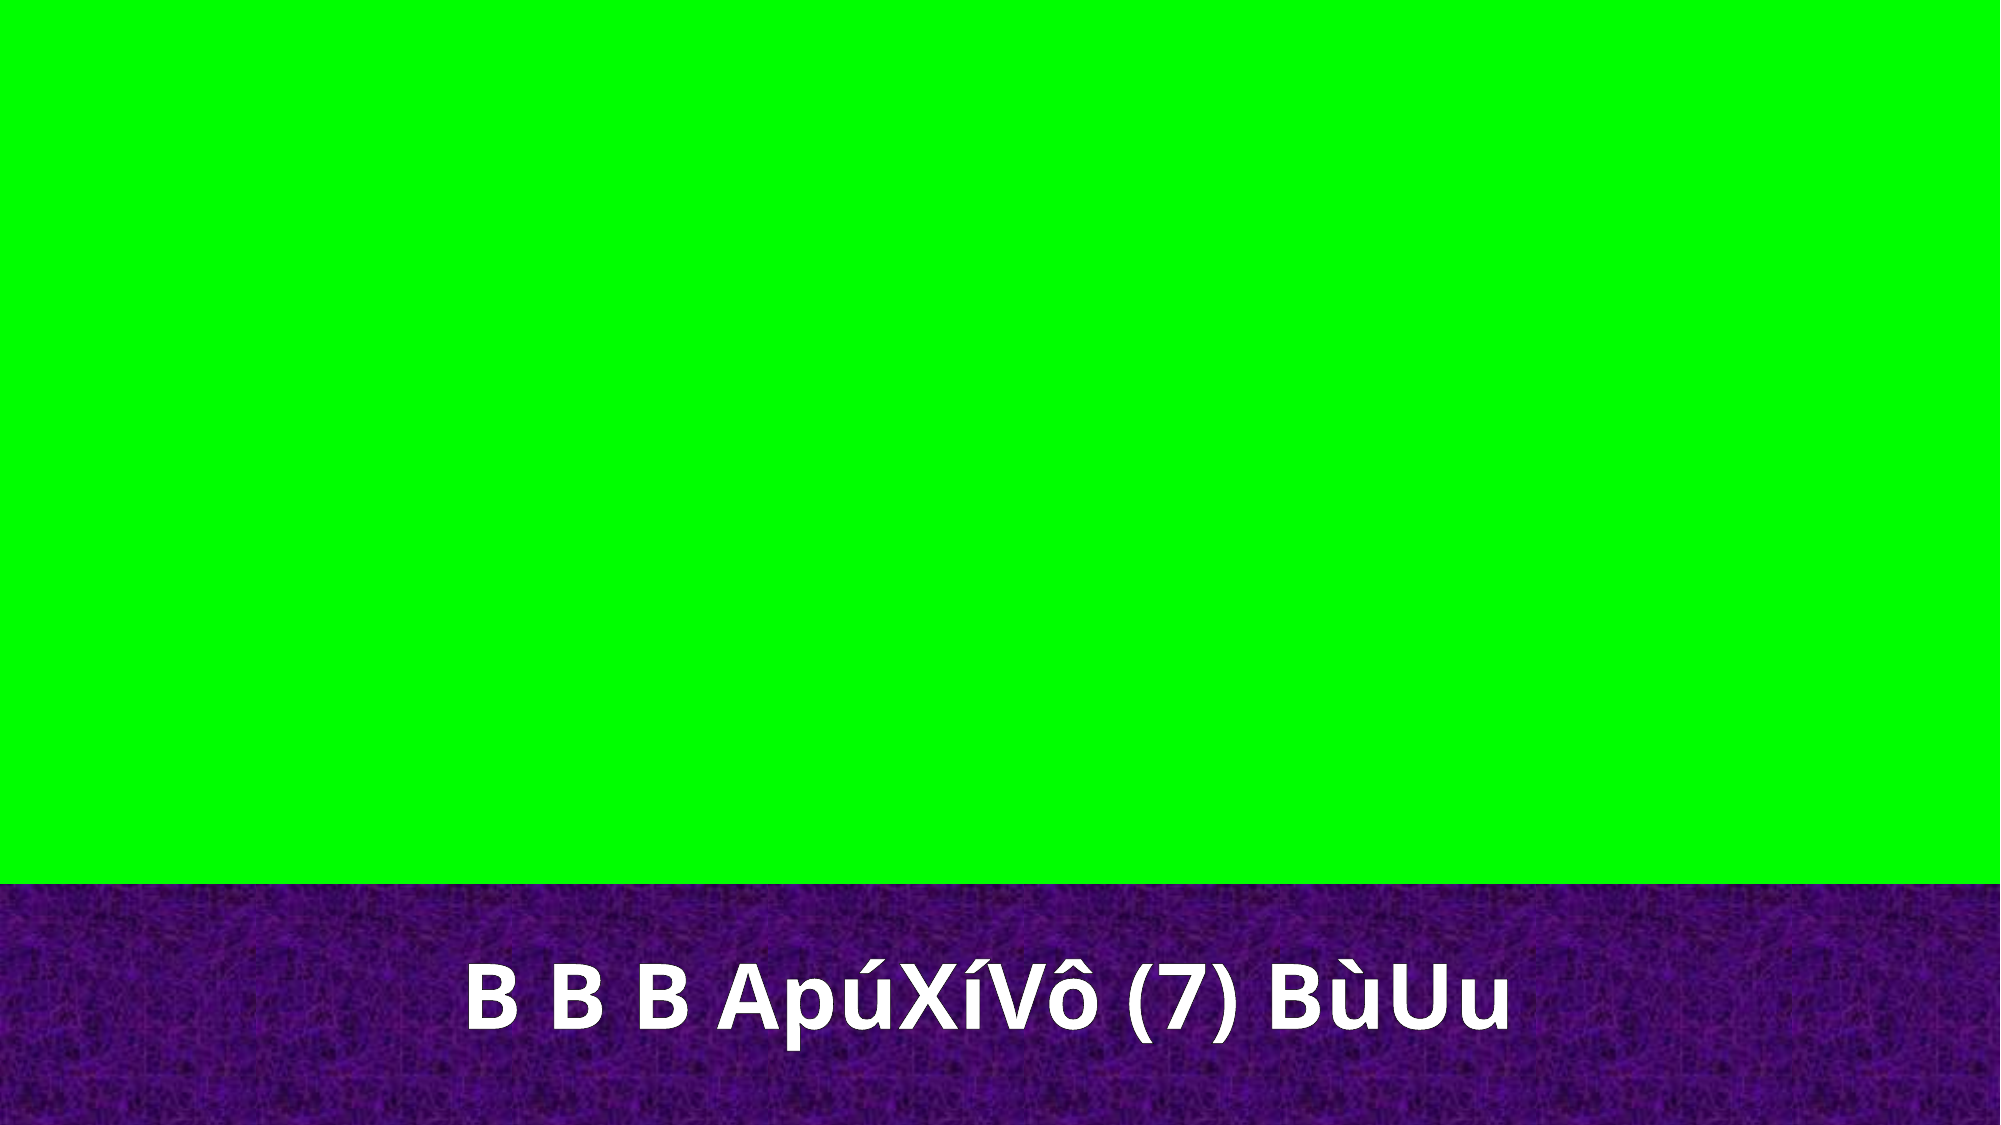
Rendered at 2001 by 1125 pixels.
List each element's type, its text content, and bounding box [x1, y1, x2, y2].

text_box B B B ApúXíVô (7) BùUu [283, 930, 1717, 1055]
text_box [0, 884, 2000, 1125]
